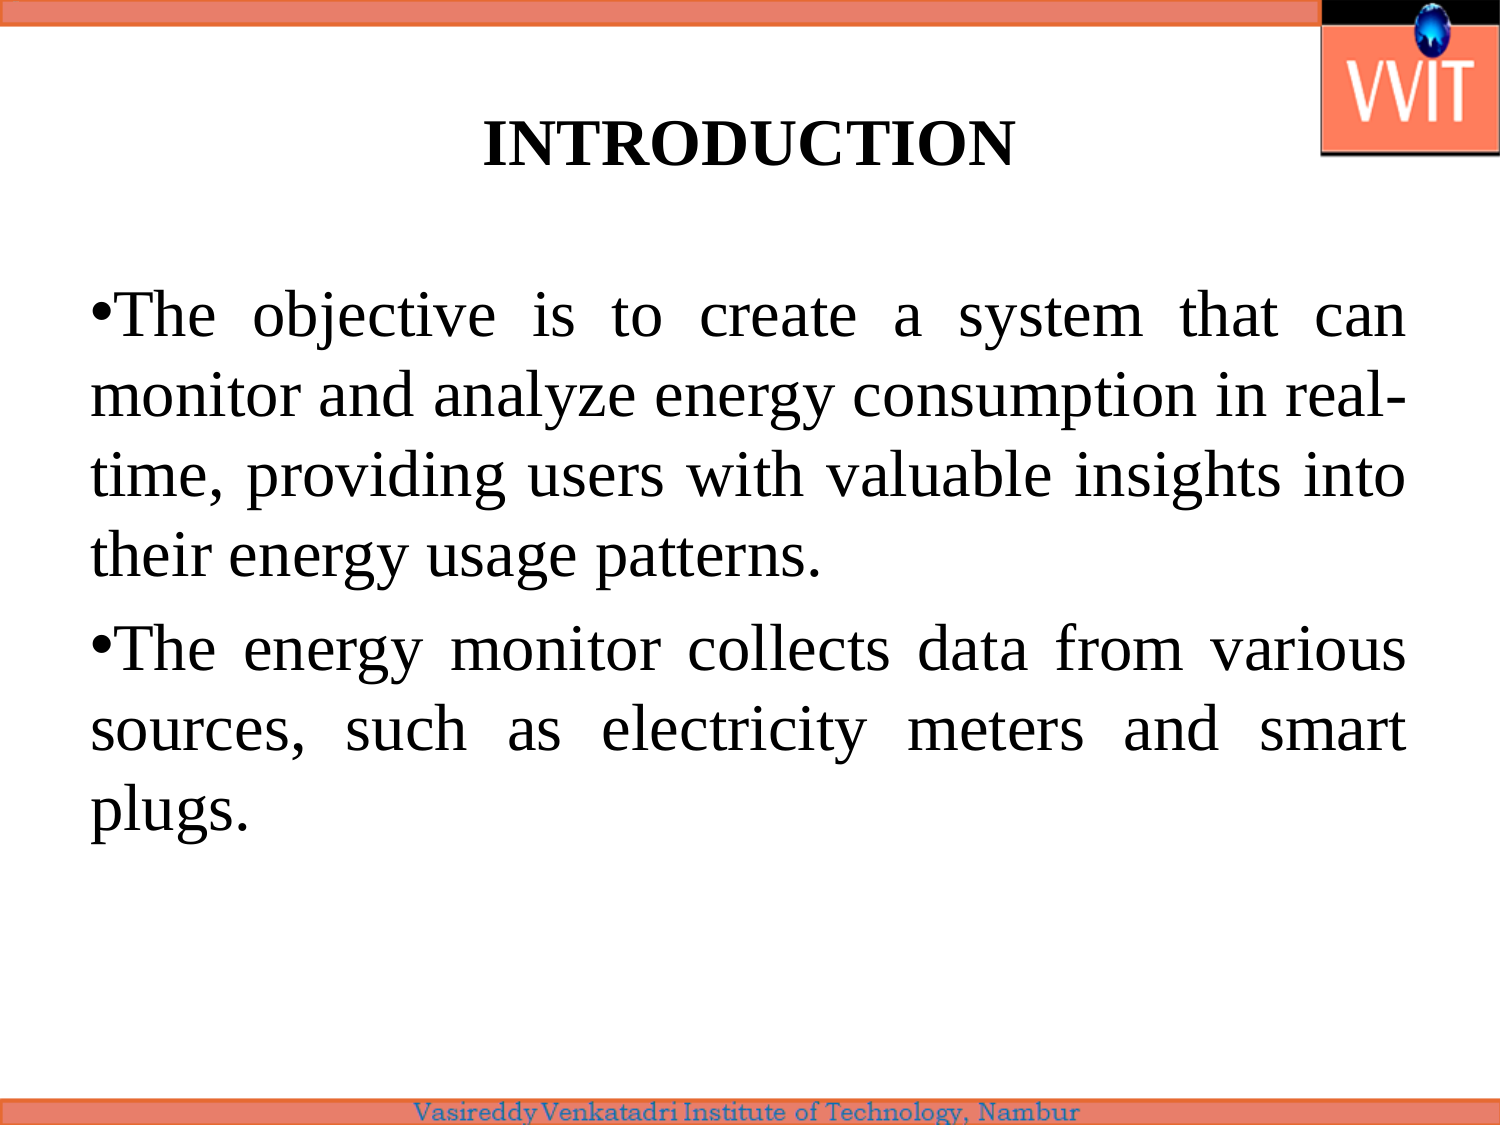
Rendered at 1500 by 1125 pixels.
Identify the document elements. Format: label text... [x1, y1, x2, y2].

picture [0, 0, 1500, 1125]
title INTRODUCTION [75, 45, 1425, 233]
list The objective is to create a system that can monitor and analyze energy consumption in real-time, providing users with valuable insights into their energy usage patterns. The energy monitor collects data from various sources, such as electricity meters and smart plugs. [75, 262, 1425, 1005]
